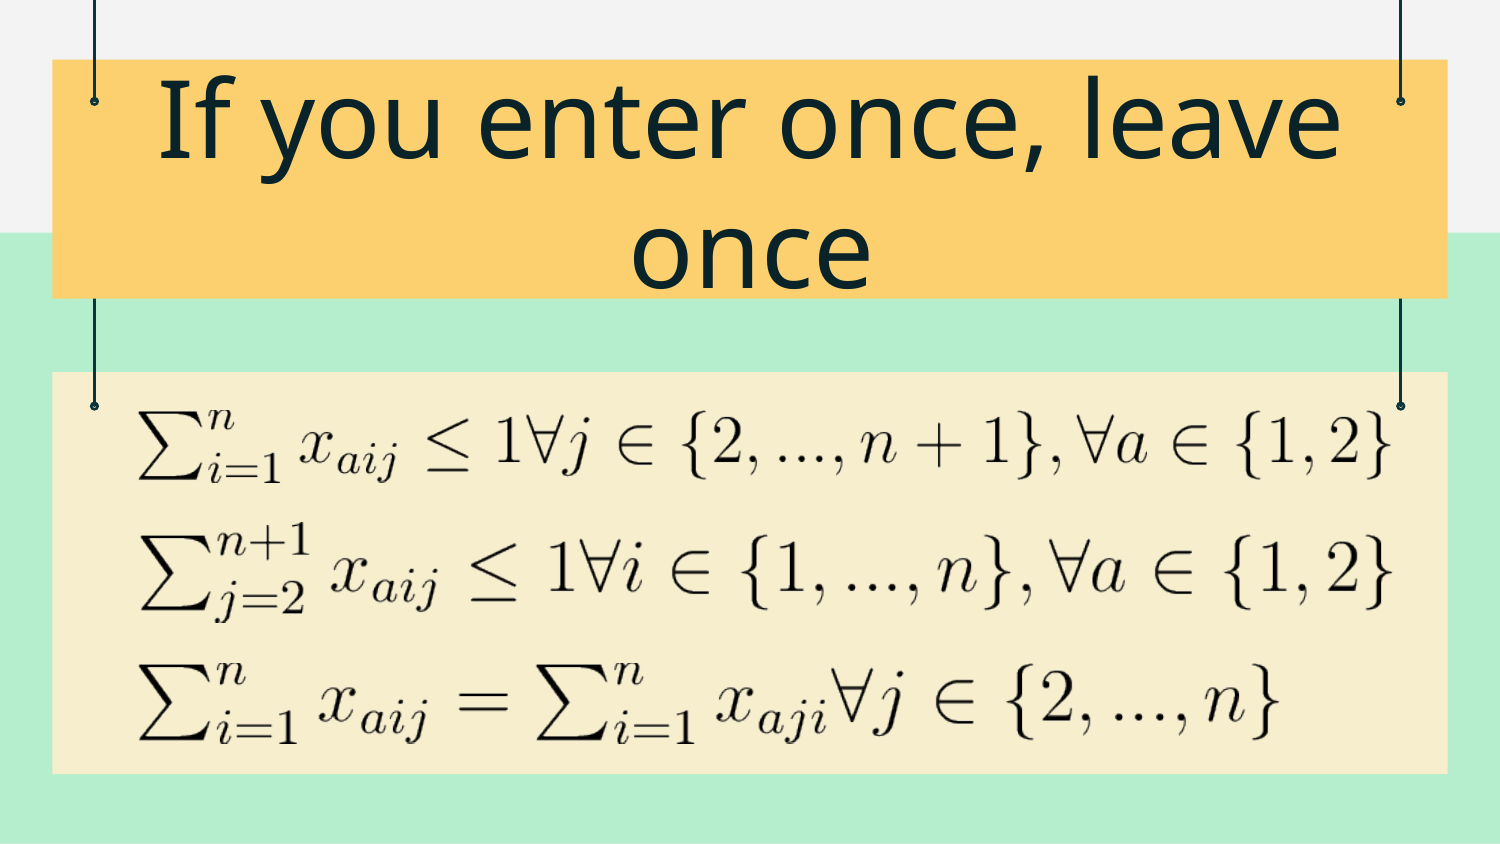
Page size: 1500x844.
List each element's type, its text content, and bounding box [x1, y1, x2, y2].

picture [137, 522, 1398, 624]
title If you enter once, leave once [94, 97, 1409, 263]
picture [135, 663, 1286, 745]
picture [135, 409, 1396, 483]
